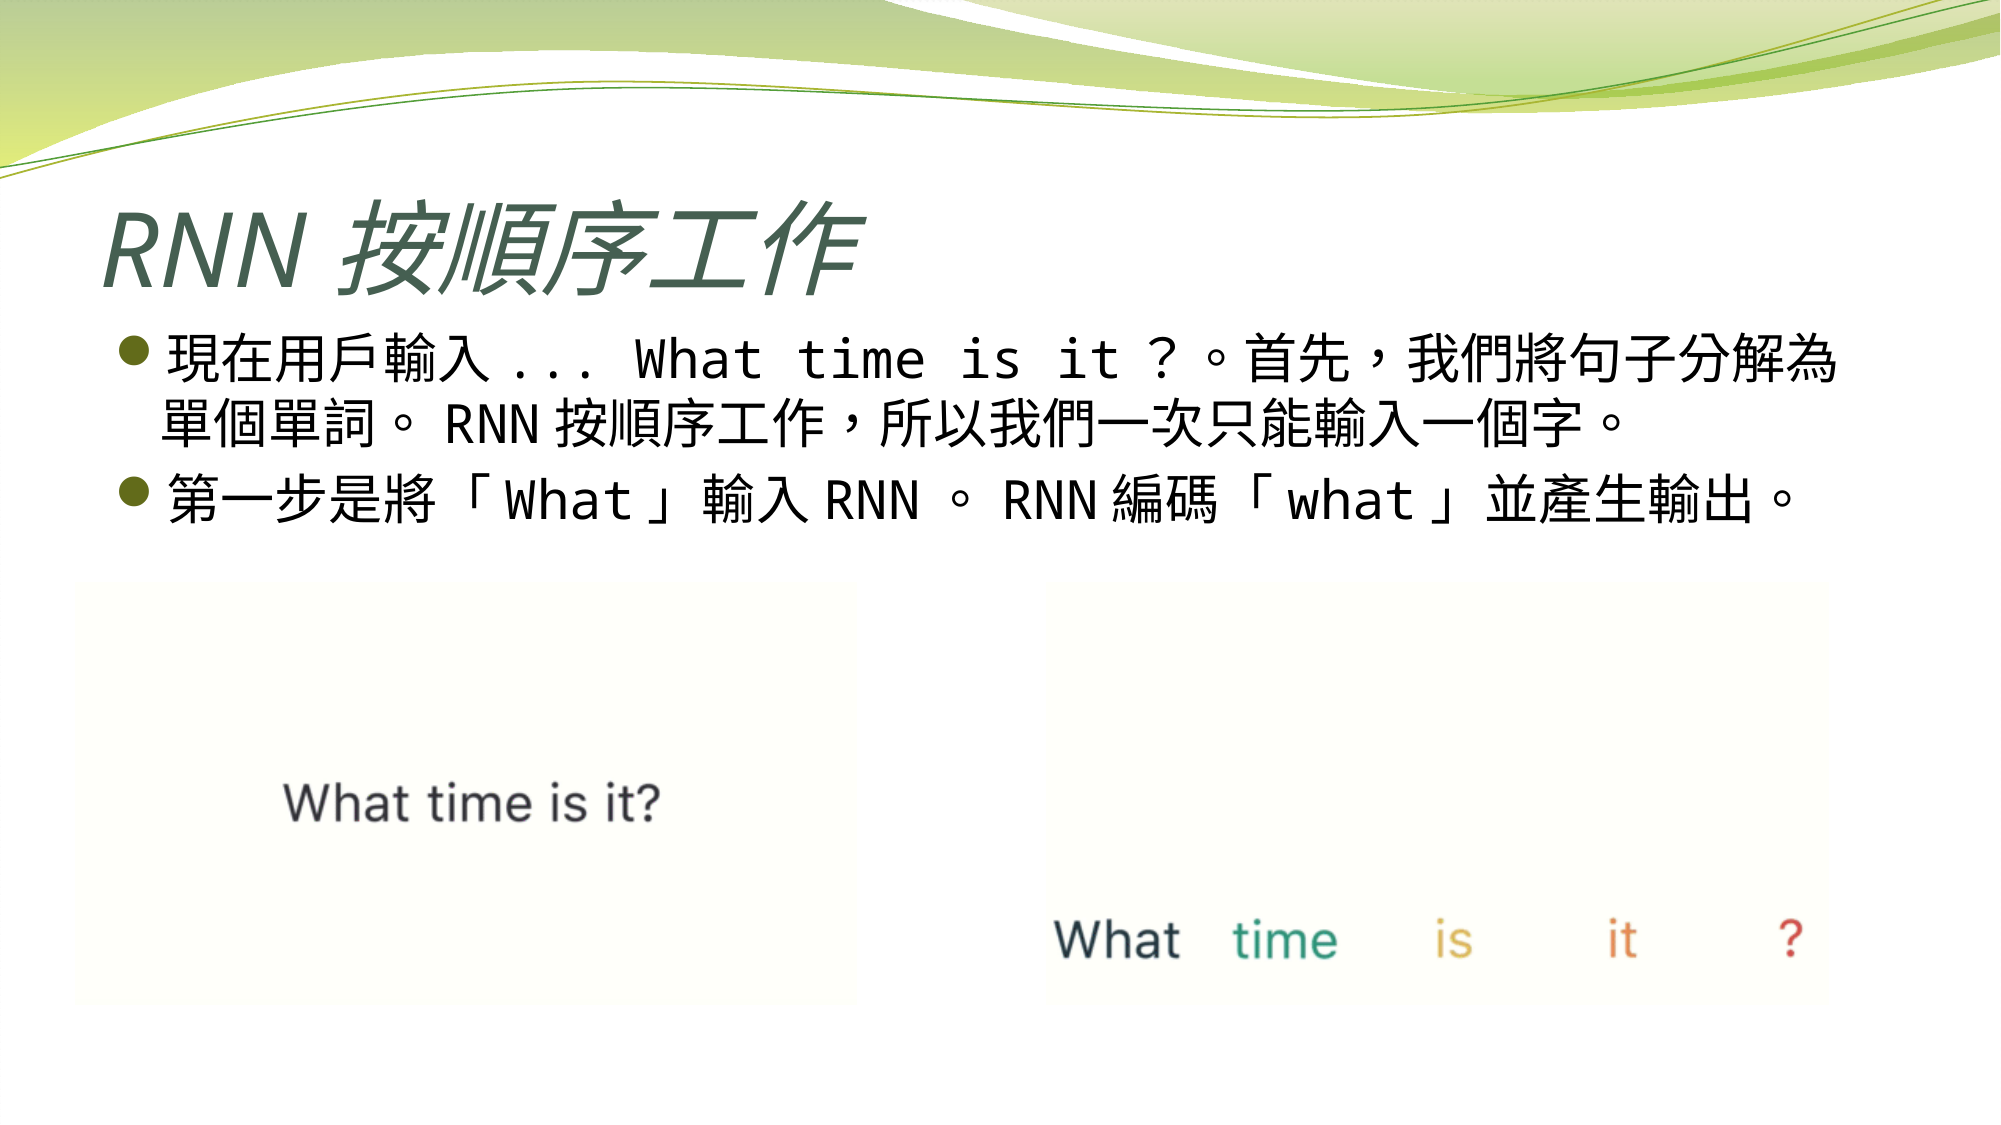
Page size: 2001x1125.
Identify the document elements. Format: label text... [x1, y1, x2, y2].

picture [75, 582, 857, 1005]
list 現在用戶輸入... What time is it？。首先，我們將句子分解為單個單詞。RNN按順序工作，所以我們一次只能輸入一個字。 第一步是將「What」輸入RNN。RNN編碼「what」並產生輸出。 [99, 317, 1900, 1038]
title RNN按順序工作 [99, 120, 1900, 309]
picture [1046, 582, 1829, 1005]
